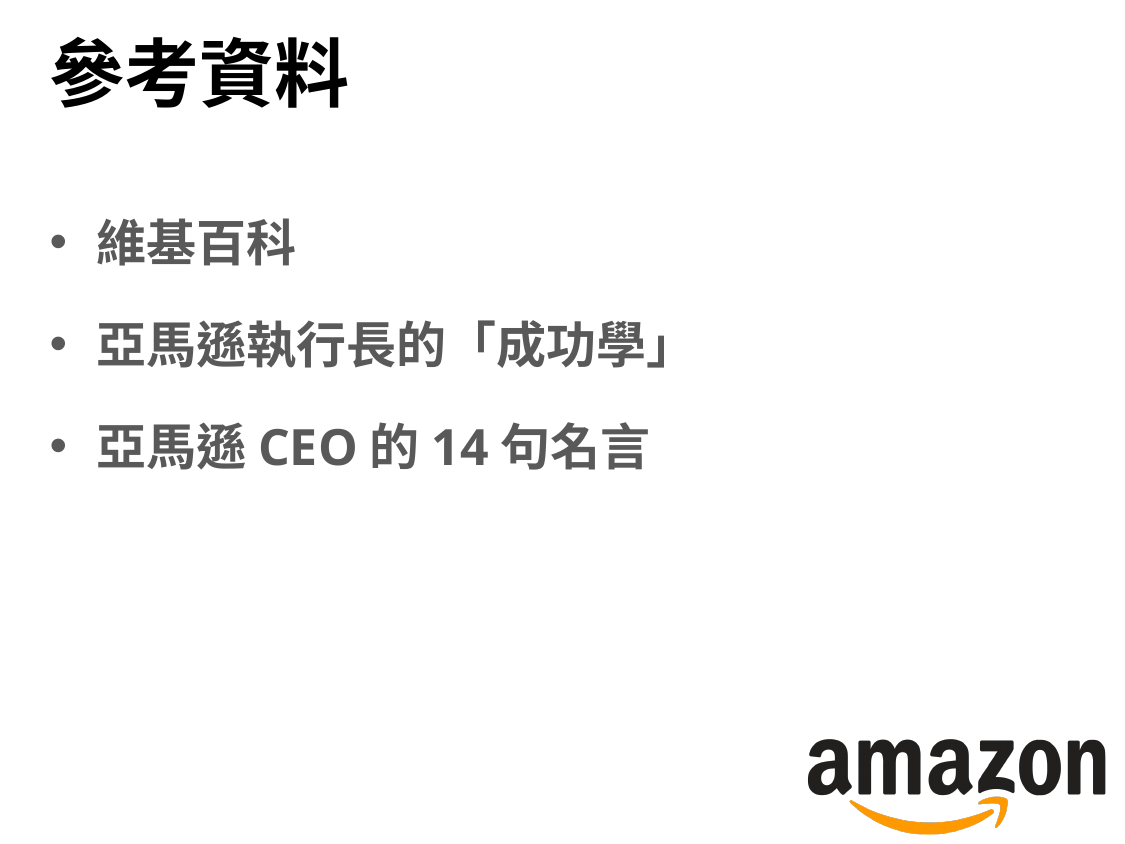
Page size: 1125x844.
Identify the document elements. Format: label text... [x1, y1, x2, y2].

title 參考資料 [38, 15, 1087, 86]
picture [795, 731, 1113, 844]
list 維基百科 亞馬遜執行長的「成功學」 亞馬遜CEO的14句名言 [38, 190, 1087, 815]
